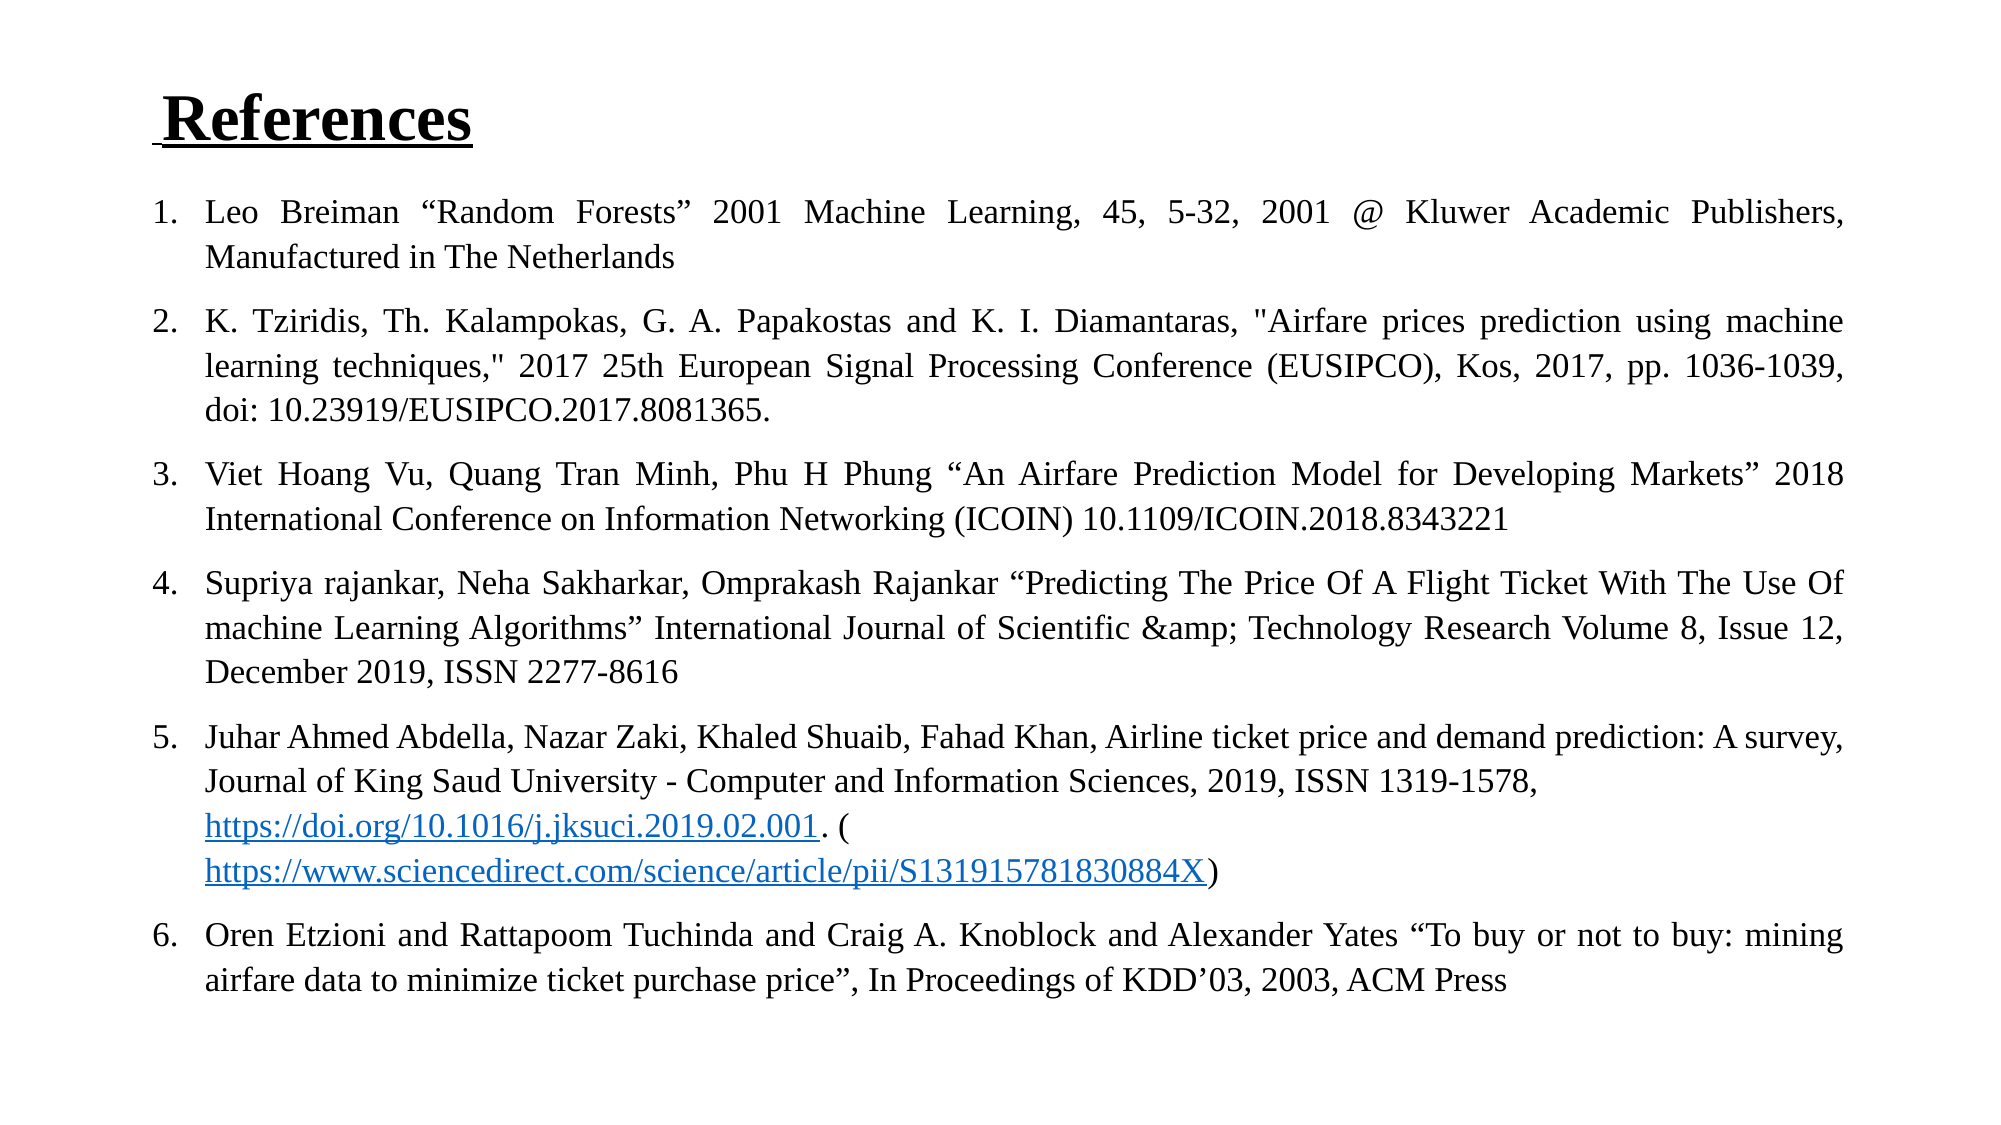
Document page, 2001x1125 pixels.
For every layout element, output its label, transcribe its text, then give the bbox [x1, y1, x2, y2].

list Leo Breiman “Random Forests” 2001 Machine Learning, 45, 5-32, 2001 @ Kluwer Academic Publishers, Manufactured in The Netherlands K. Tziridis, Th. Kalampokas, G. A. Papakostas and K. I. Diamantaras, "Airfare prices prediction using machine learning techniques," 2017 25th European Signal Processing Conference (EUSIPCO), Kos, 2017, pp. 1036-1039, doi: 10.23919/EUSIPCO.2017.8081365. Viet Hoang Vu, Quang Tran Minh, Phu H Phung “An Airfare Prediction Model for Developing Markets” 2018 International Conference on Information Networking (ICOIN) 10.1109/ICOIN.2018.8343221 Supriya rajankar, Neha Sakharkar, Omprakash Rajankar “Predicting The Price Of A Flight Ticket With The Use Of machine Learning Algorithms” International Journal of Scientific &amp; Technology Research Volume 8, Issue 12, December 2019, ISSN 2277-8616 Juhar Ahmed Abdella, Nazar Zaki, Khaled Shuaib, Fahad Khan, Airline ticket price and demand prediction: A survey, Journal of King Saud University - Computer and Information Sciences, 2019, ISSN 1319-1578, https://doi.org/10.1016/j.jksuci.2019.02.001. (https://www.sciencedirect.com/science/article/pii/S131915781830884X) Oren Etzioni and Rattapoom Tuchinda and Craig A. Knoblock and Alexander Yates “To buy or not to buy: mining airfare data to minimize ticket purchase price”, In Proceedings of KDD’03, 2003, ACM Press [137, 178, 1863, 1014]
title References [137, 59, 1863, 178]
